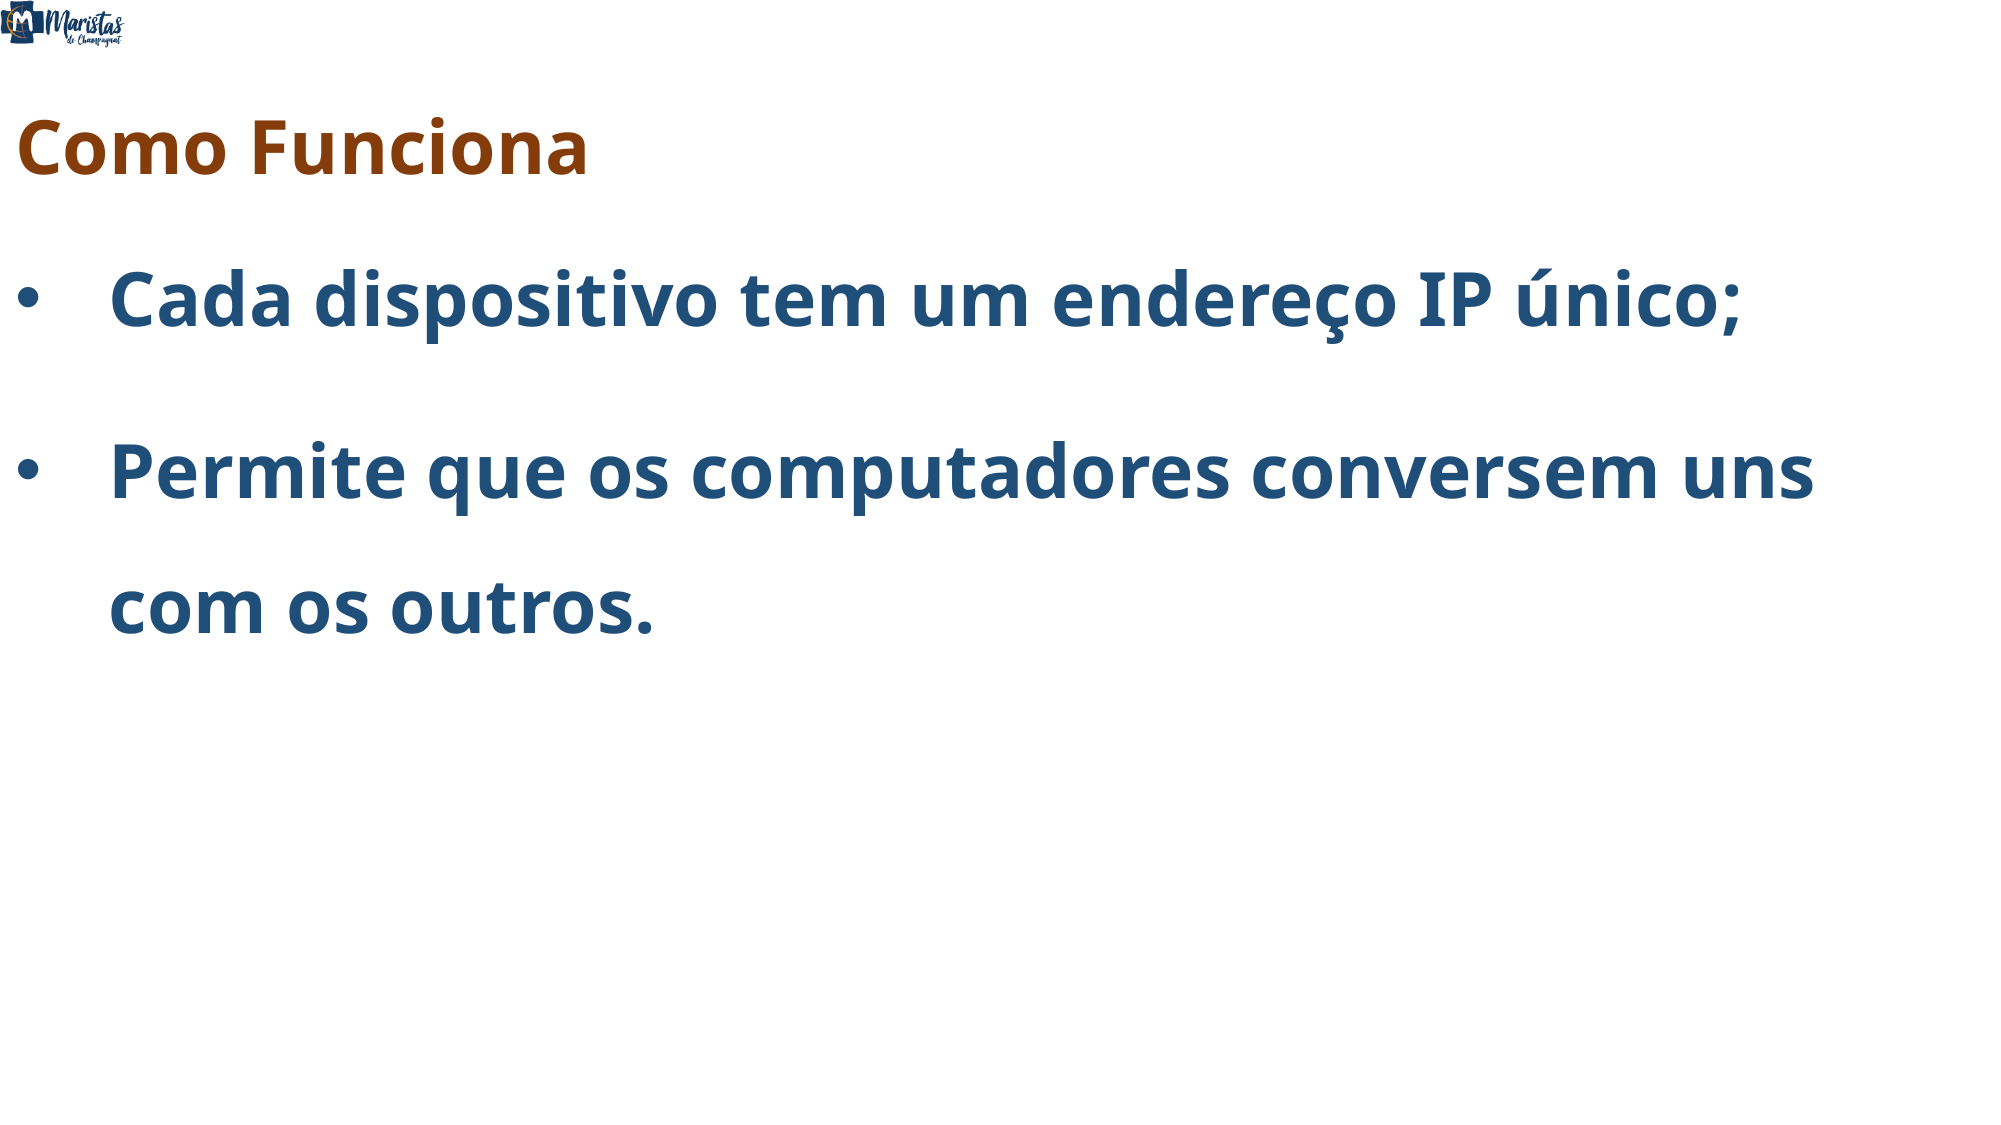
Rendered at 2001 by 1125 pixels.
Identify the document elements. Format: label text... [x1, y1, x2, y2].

picture [0, 0, 126, 48]
subtitle Como Funciona Cada dispositivo tem um endereço IP único; Permite que os computadores conversem uns com os outros. [0, 47, 2000, 1125]
